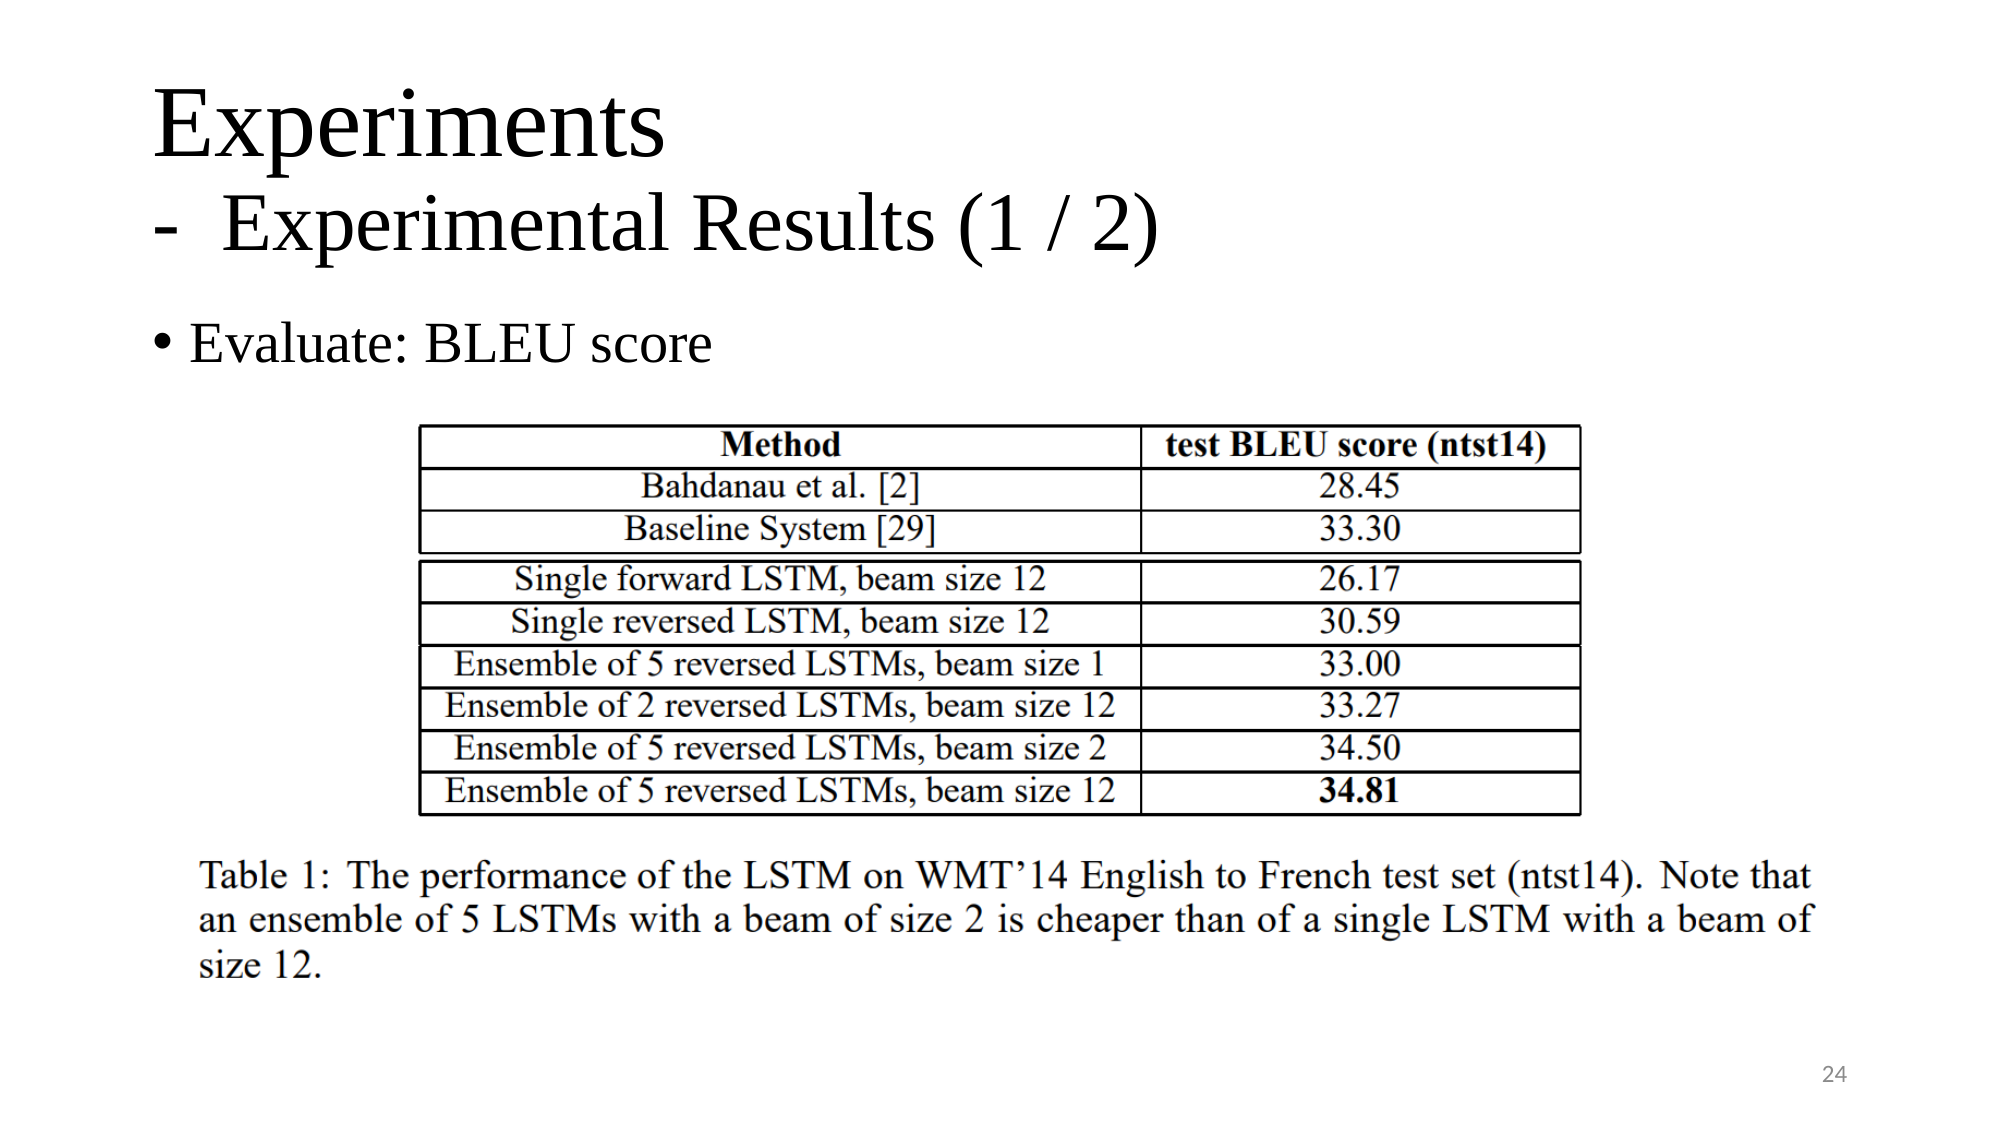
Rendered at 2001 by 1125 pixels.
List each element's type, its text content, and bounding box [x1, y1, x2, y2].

slide_number 24 [1412, 1042, 1863, 1103]
title Experiments - Experimental Results (1 / 2) [137, 59, 1863, 278]
picture [184, 408, 1816, 991]
list Evaluate: BLEU score [137, 304, 1863, 1017]
